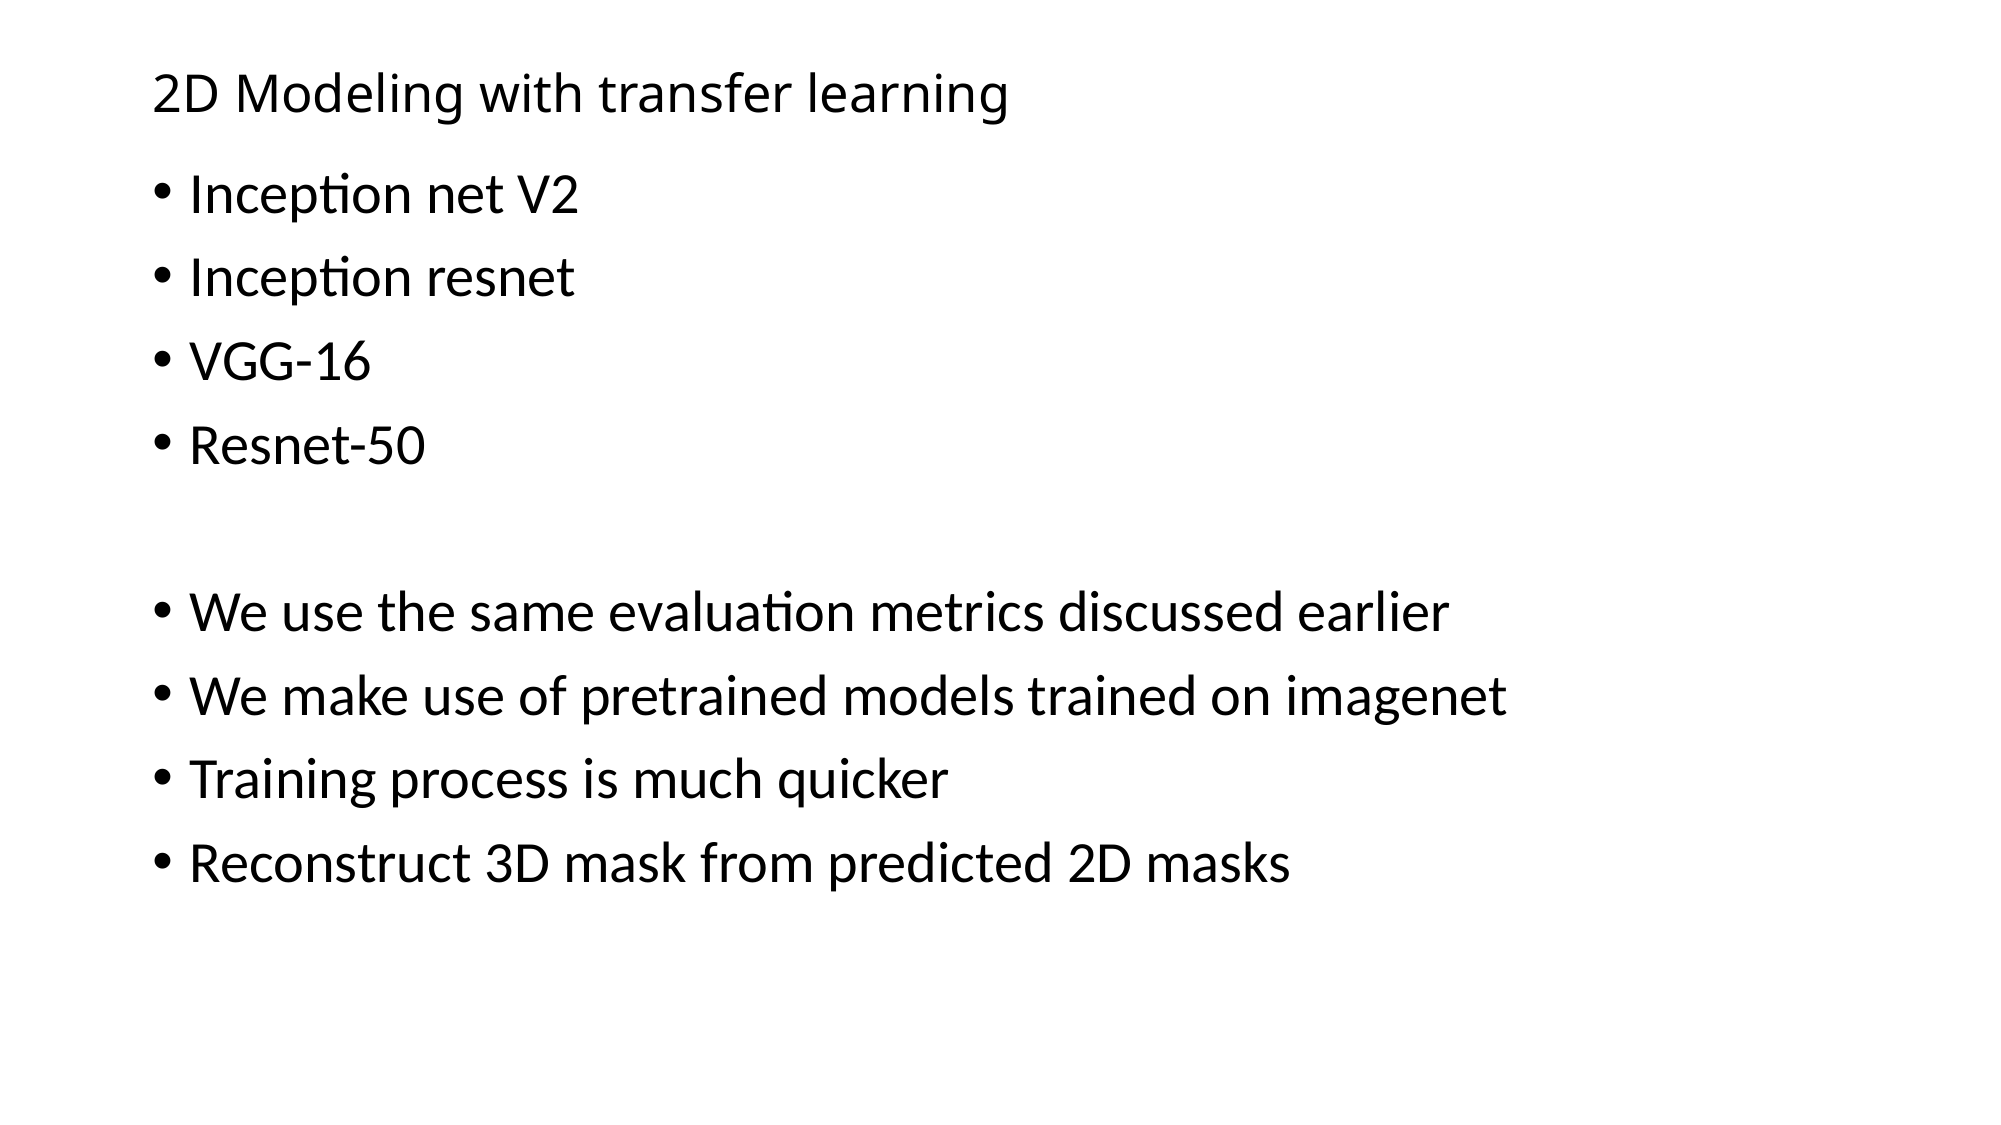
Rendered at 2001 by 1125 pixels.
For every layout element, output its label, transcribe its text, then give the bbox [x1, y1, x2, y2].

title 2D Modeling with transfer learning [137, 59, 1863, 133]
list Inception net V2 Inception resnet VGG-16 Resnet-50 We use the same evaluation metrics discussed earlier We make use of pretrained models trained on imagenet Training process is much quicker Reconstruct 3D mask from predicted 2D masks [137, 155, 1863, 1014]
